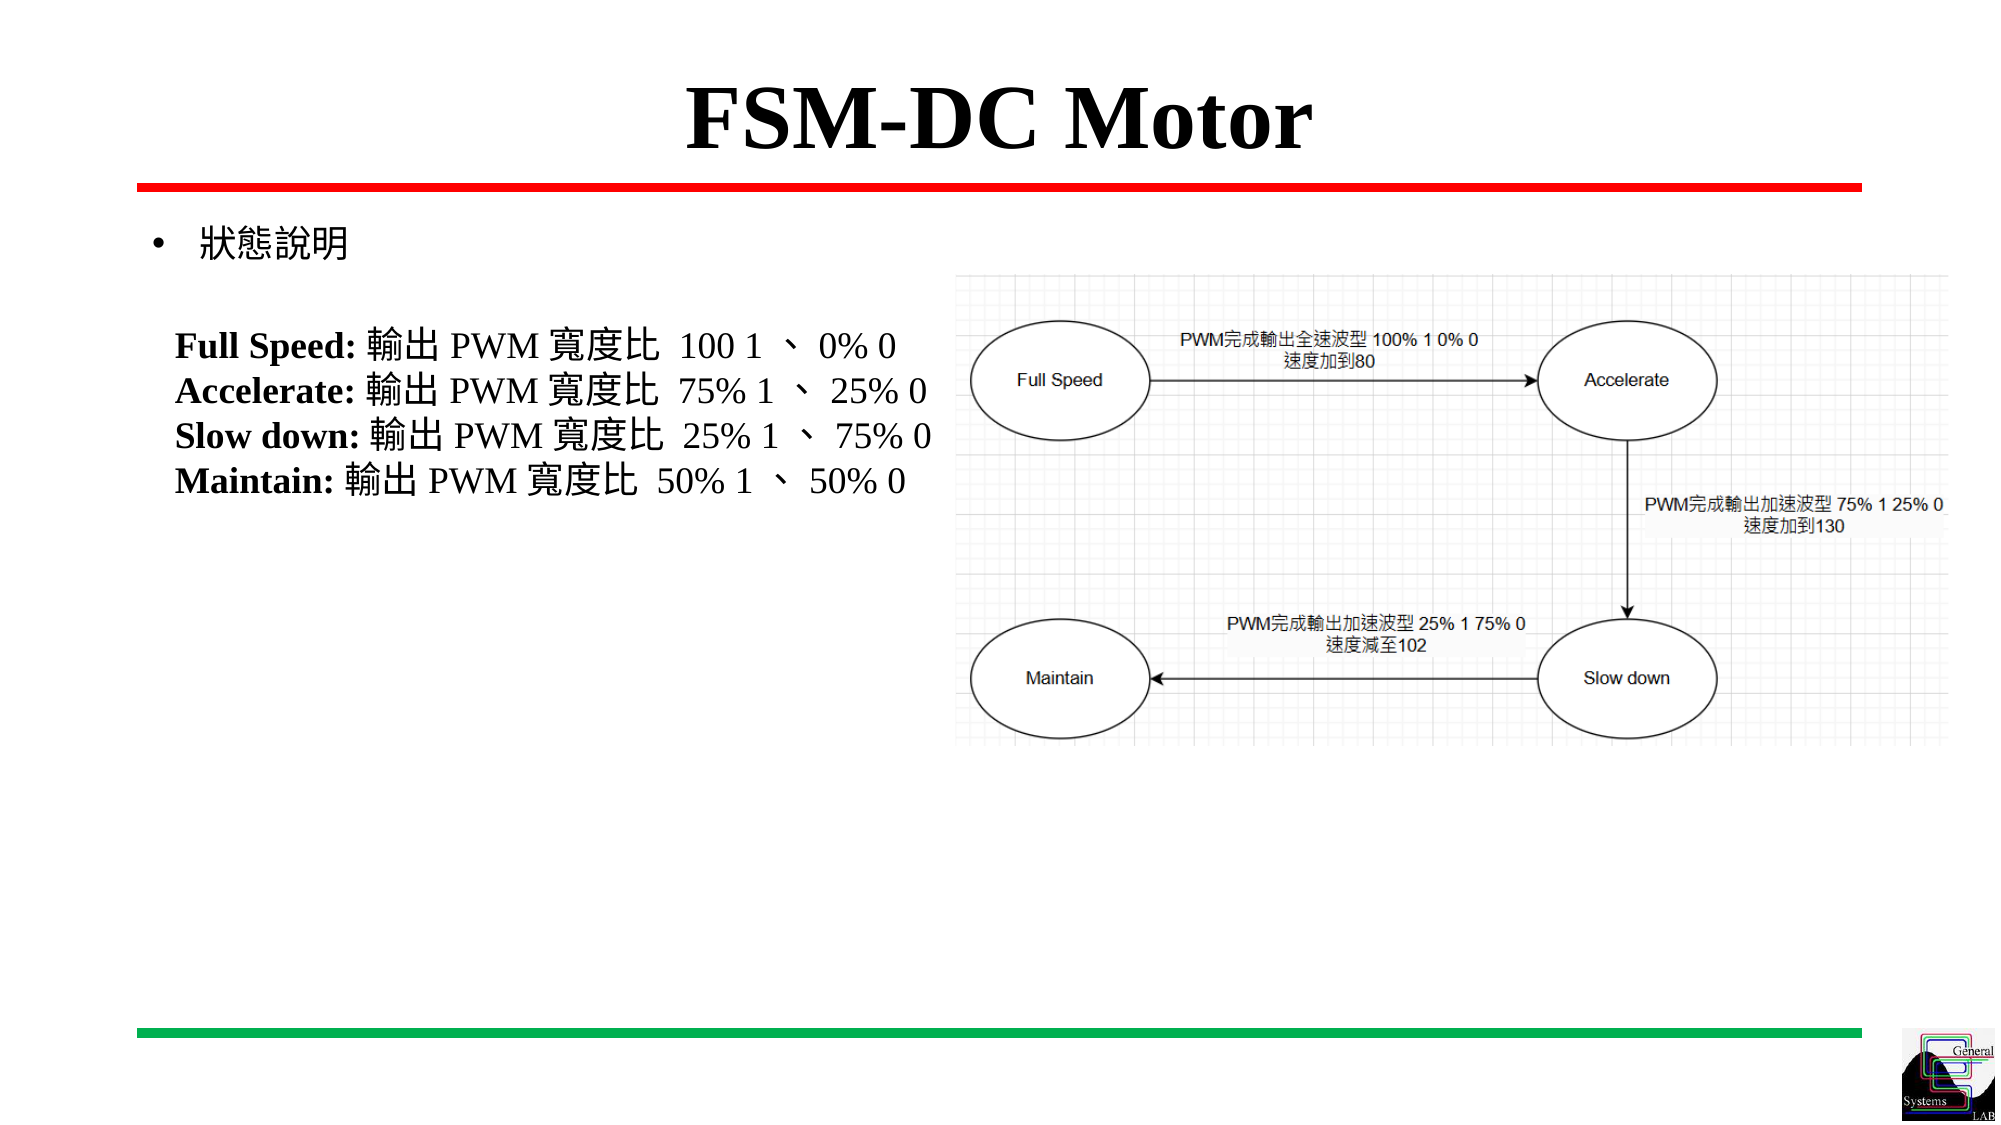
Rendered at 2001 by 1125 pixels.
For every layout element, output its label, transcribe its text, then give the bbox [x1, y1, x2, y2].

picture [1902, 1028, 1995, 1121]
text_box 狀態說明 [137, 212, 444, 273]
text_box Full Speed:輸出PWM寬度比 100 1、0% 0 Accelerate:輸出PWM寬度比 75% 1、25% 0 Slow down:輸出PWM寬度比 25% 1、75% 0 Maintain:輸出PWM寬度比 50% 1、50% 0 [159, 313, 947, 509]
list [955, 274, 1949, 747]
title FSM-DC Motor [137, 59, 1863, 178]
